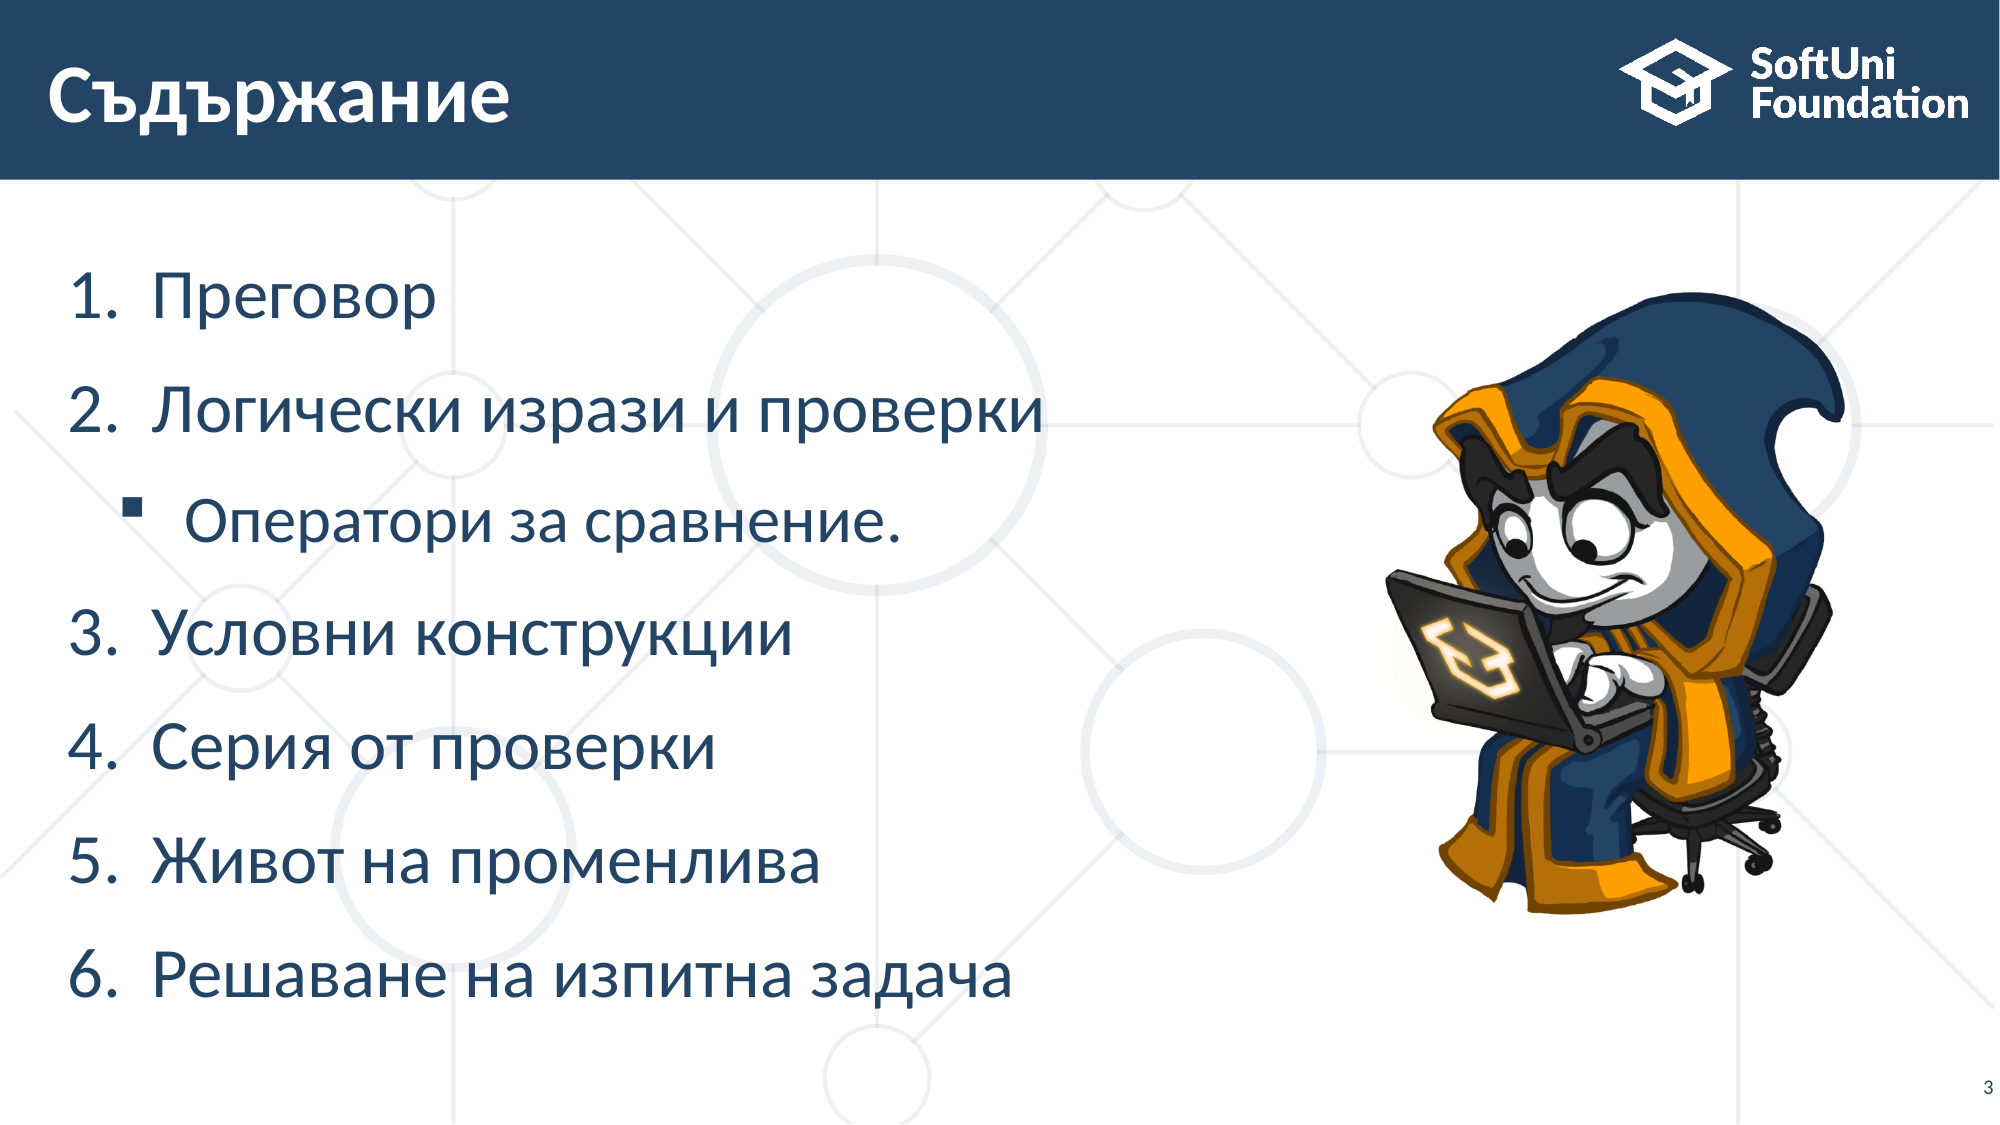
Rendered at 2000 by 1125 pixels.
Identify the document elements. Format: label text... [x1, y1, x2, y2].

title Съдържание [31, 16, 1591, 162]
picture [1297, 231, 1884, 951]
slide_number 3 [1929, 1070, 2000, 1103]
list Преговор Логически изрази и проверки Оператори за сравнение. Условни конструкции Серия от проверки Живот на променлива Решаване на изпитна задача [49, 237, 1392, 1025]
picture [1618, 38, 1968, 126]
